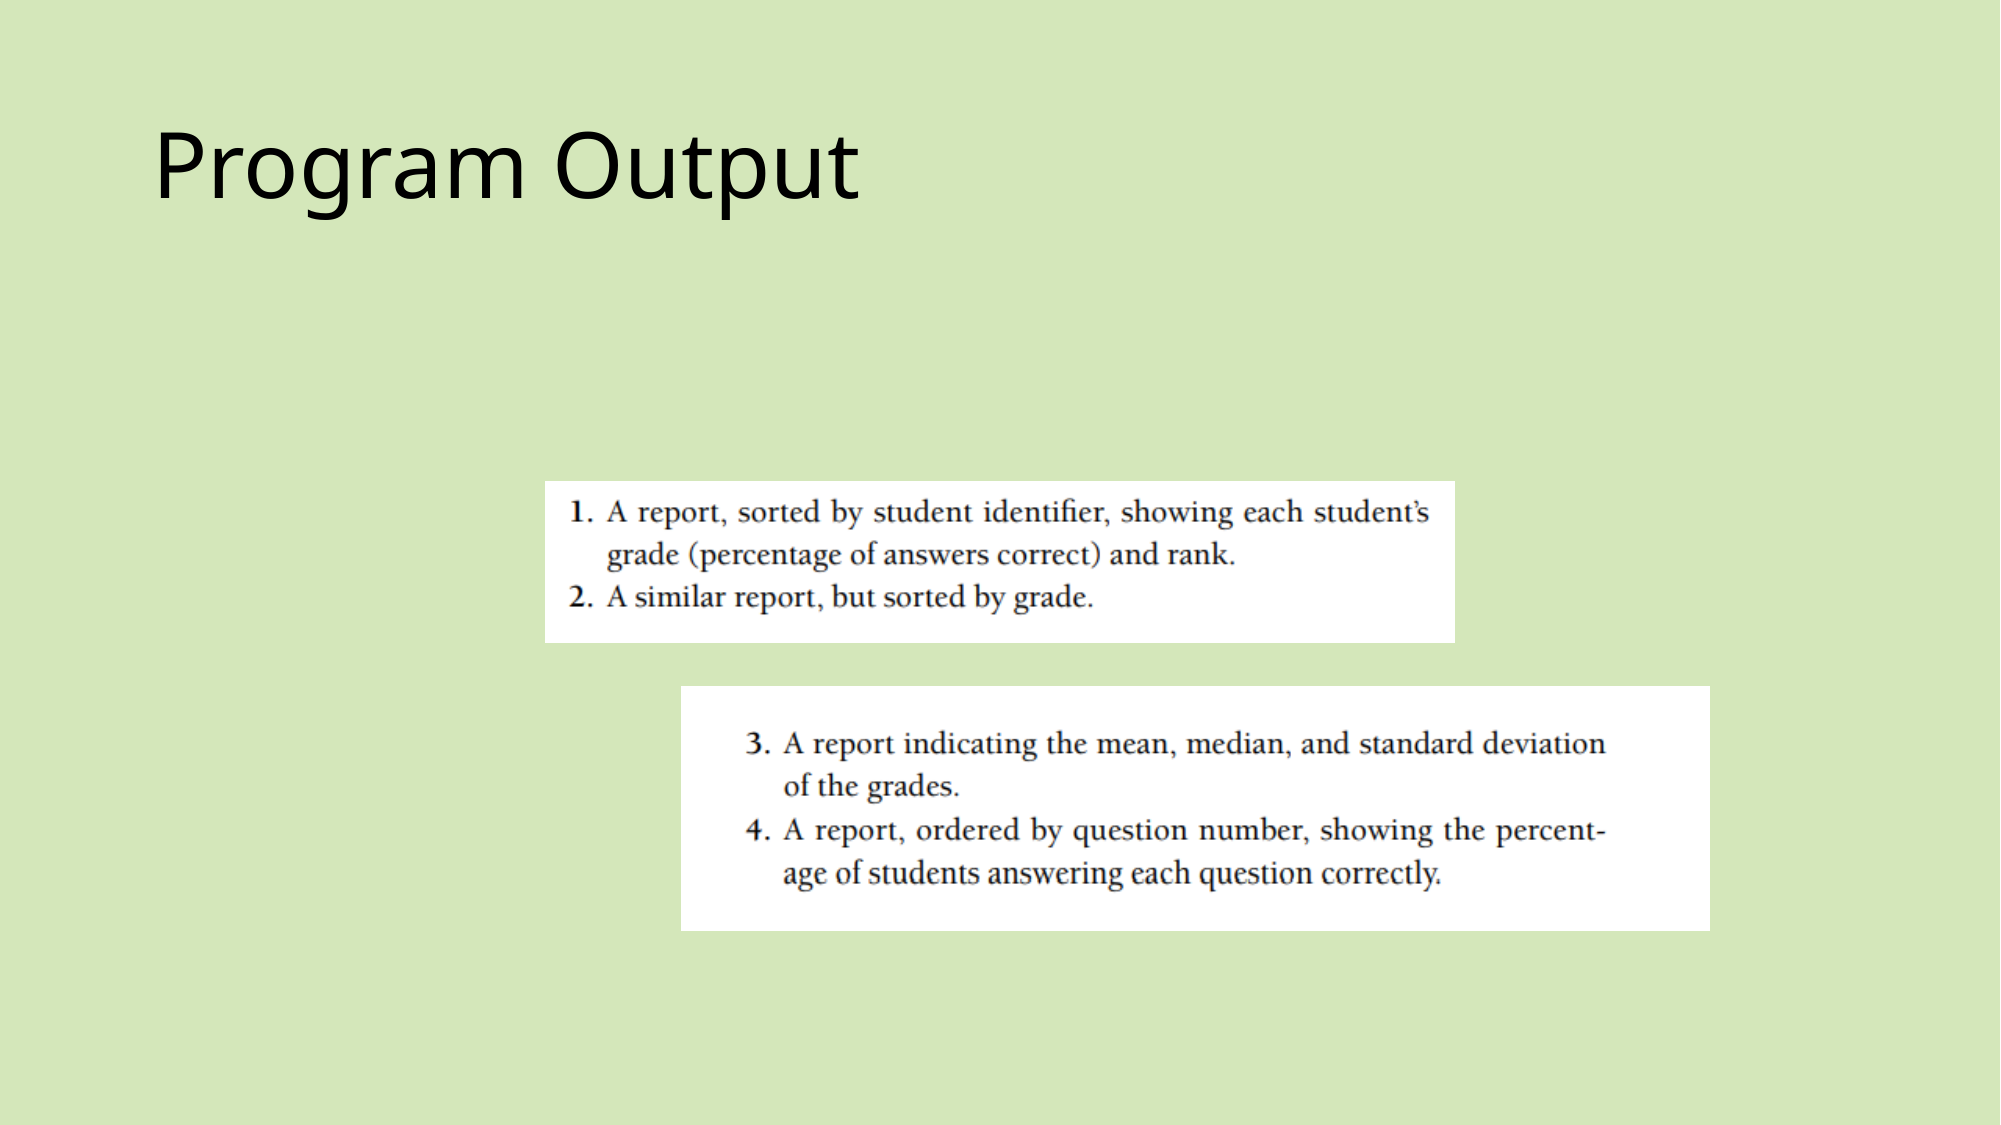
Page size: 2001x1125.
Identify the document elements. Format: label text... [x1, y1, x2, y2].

picture [681, 686, 1710, 931]
picture [545, 481, 1455, 643]
title Program Output [137, 59, 1863, 278]
